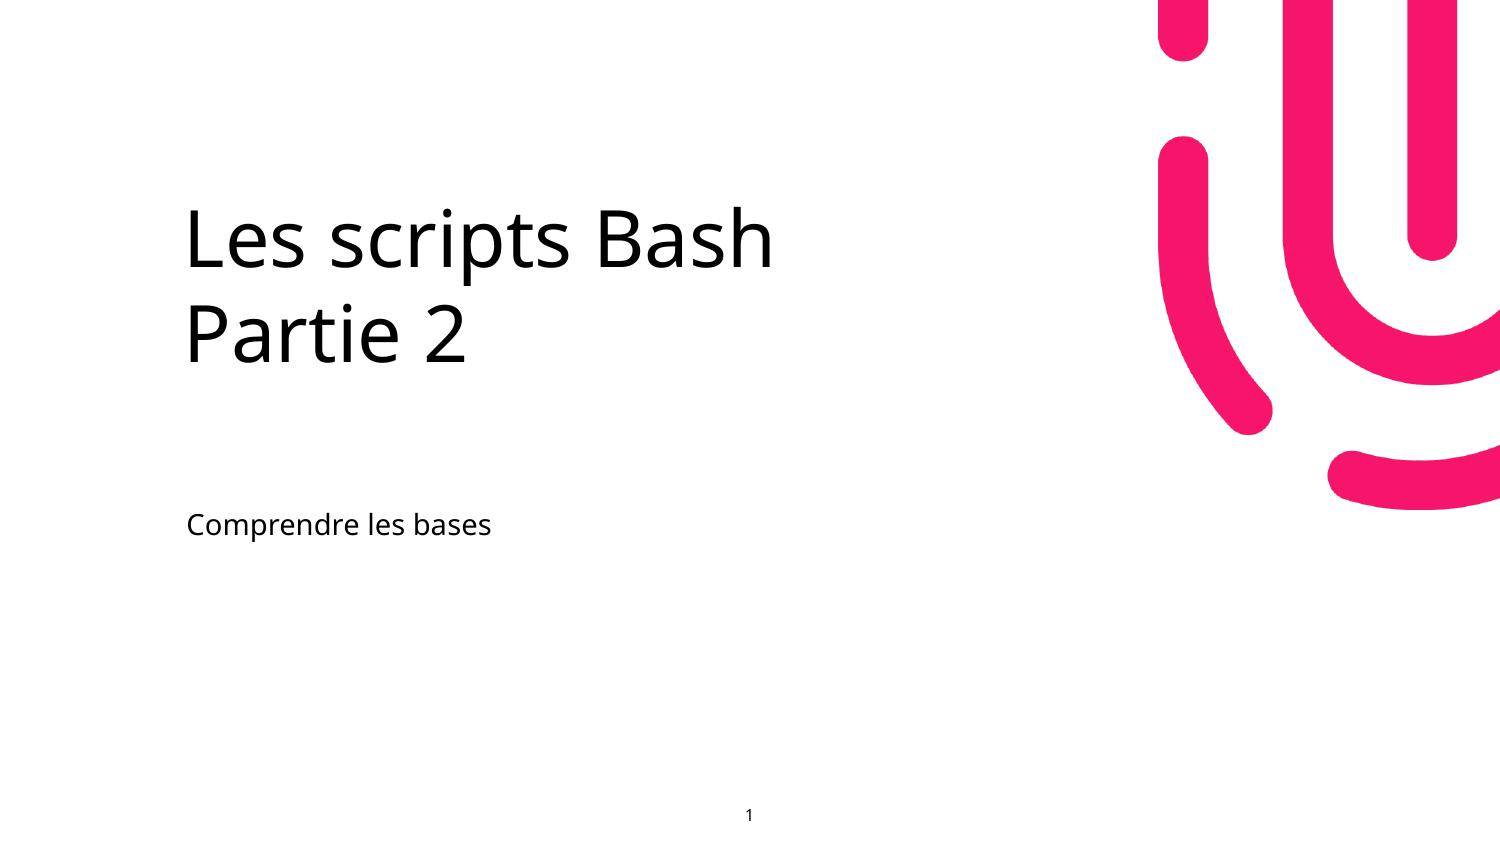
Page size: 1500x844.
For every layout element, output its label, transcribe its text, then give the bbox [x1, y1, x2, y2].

text_box Les scripts Bash Partie 2 [180, 185, 951, 572]
text_box Comprendre les bases [183, 510, 739, 545]
picture [1158, 0, 1500, 510]
slide_number ‹#› [738, 572, 761, 832]
